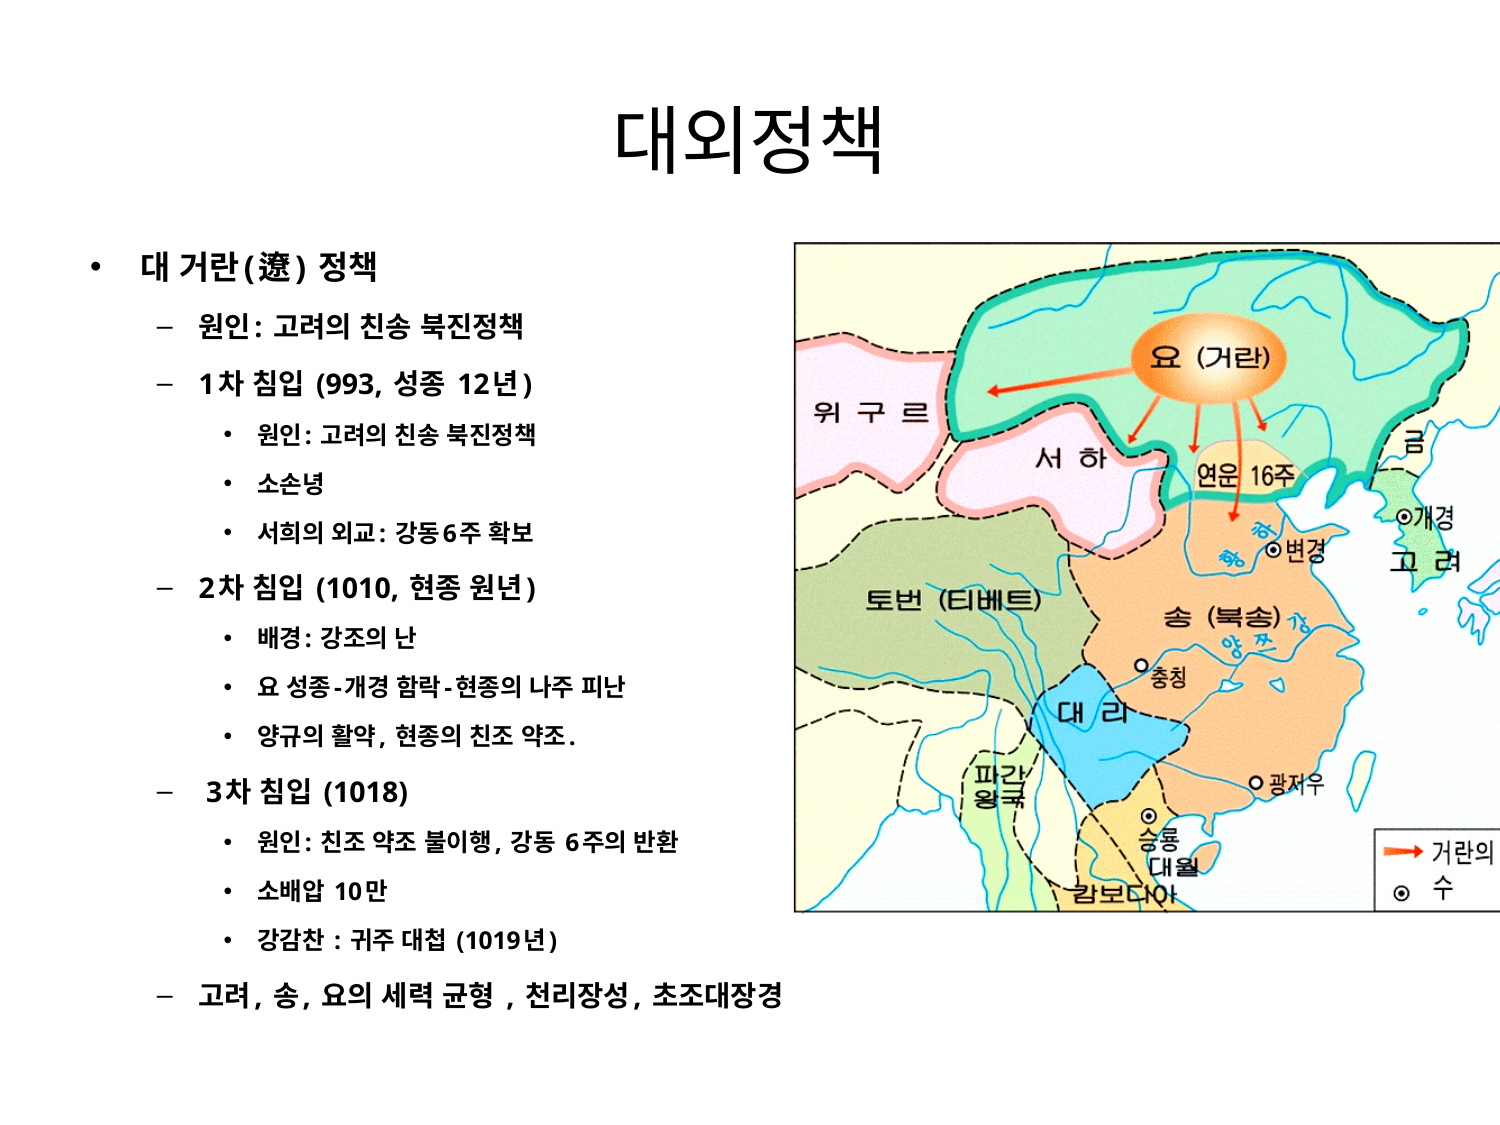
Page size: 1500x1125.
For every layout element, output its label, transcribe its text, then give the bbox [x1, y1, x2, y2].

picture [785, 231, 1500, 918]
title 대외정책 [75, 45, 1425, 219]
list 대 거란(遼) 정책 원인: 고려의 친송 북진정책 1차 침입 (993, 성종 12년) 원인: 고려의 친송 북진정책 소손녕 서희의 외교: 강동6주 확보 2차 침입 (1010, 현종 원년) 배경: 강조의 난 요 성종-개경 함락-현종의 나주 피난 양규의 활약, 현종의 친조 약조. 3차 침입 (1018) 원인: 친조 약조 불이행, 강동 6주의 반환 소배압 10만 강감찬 : 귀주 대첩 (1019년) 고려, 송, 요의 세력 균형 , 천리장성, 초조대장경 [75, 219, 1425, 1024]
